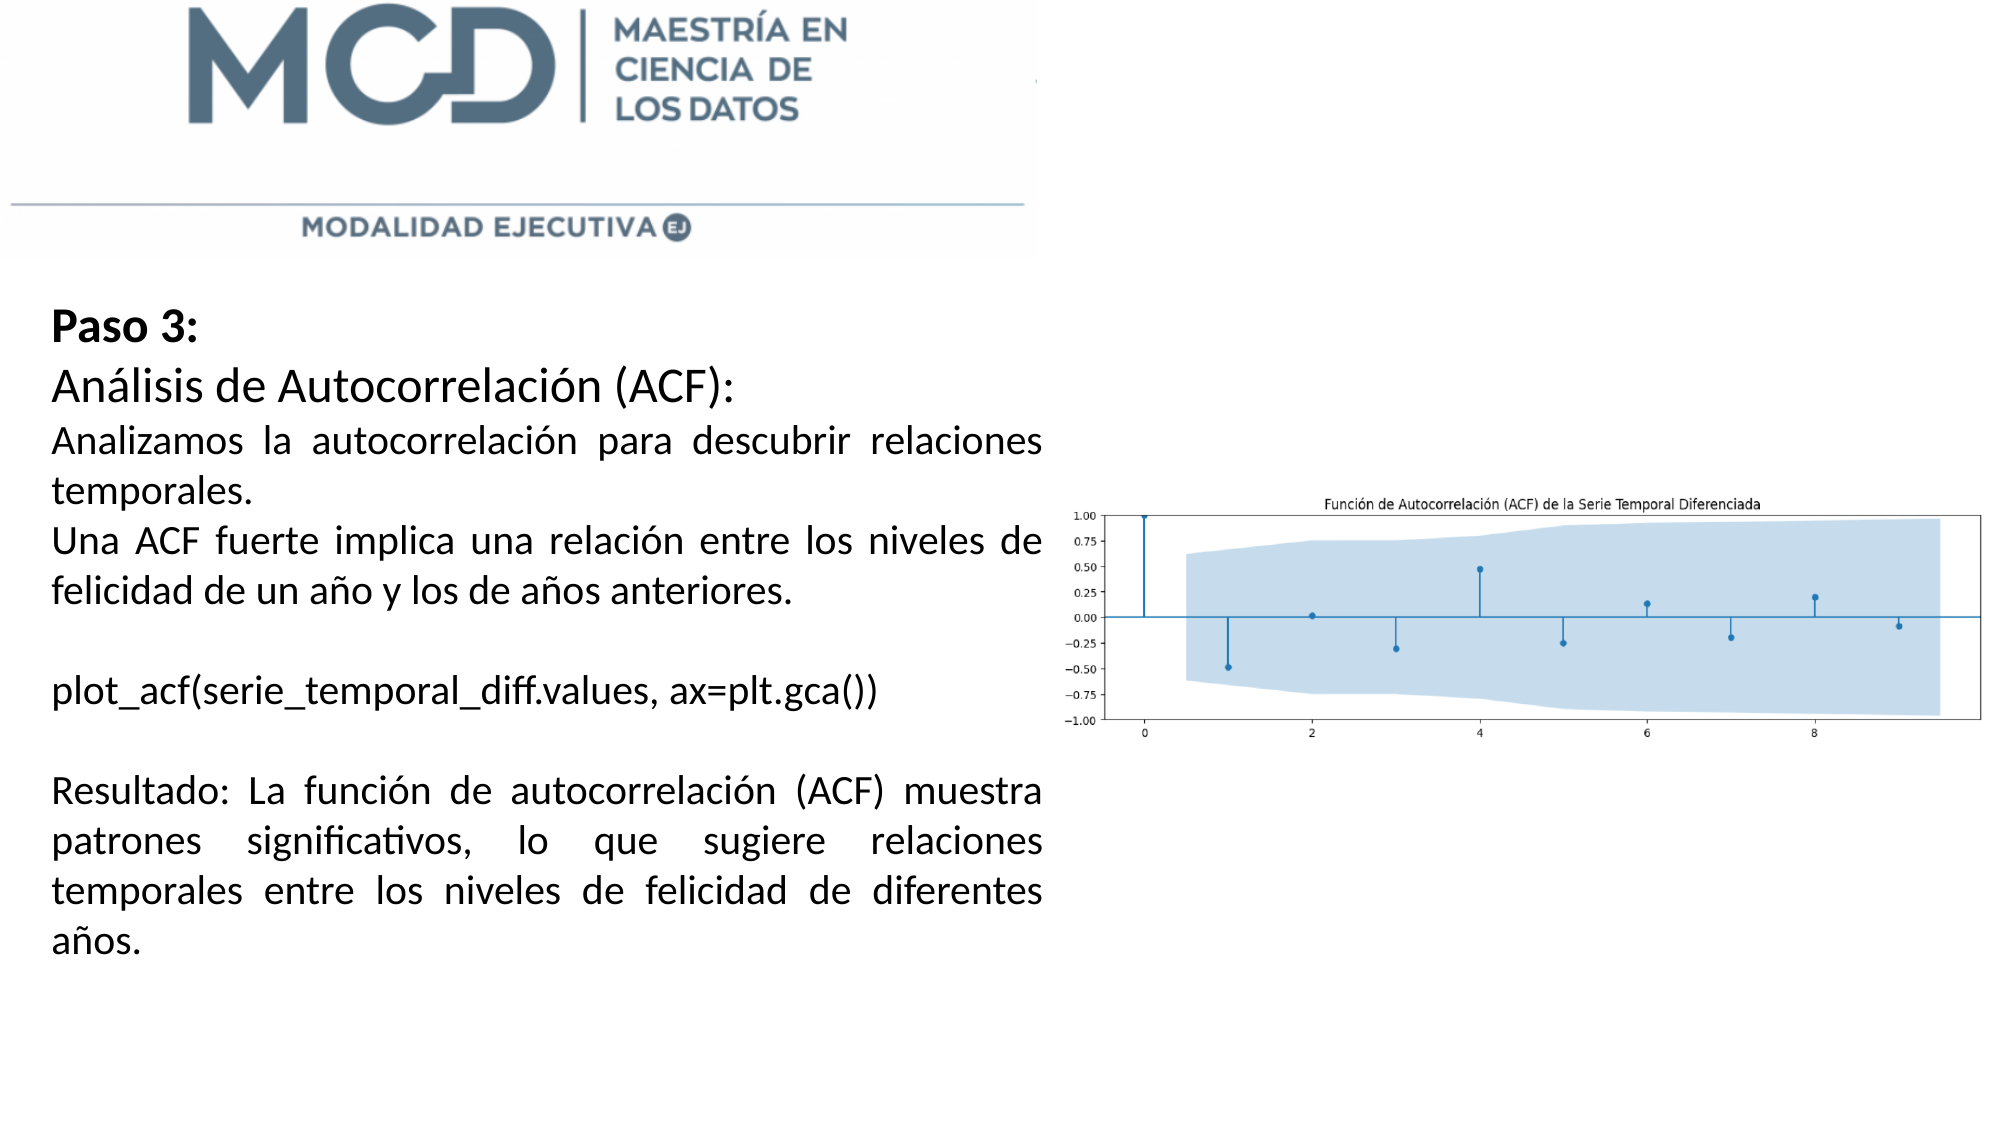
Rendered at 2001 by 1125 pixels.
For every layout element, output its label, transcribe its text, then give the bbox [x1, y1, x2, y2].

text_box Paso 3: Análisis de Autocorrelación (ACF): Analizamos la autocorrelación para descubrir relaciones temporales. Una ACF fuerte implica una relación entre los niveles de felicidad de un año y los de años anteriores. plot_acf(serie_temporal_diff.values, ax=plt.gca()) Resultado: La función de autocorrelación (ACF) muestra patrones significativos, lo que sugiere relaciones temporales entre los niveles de felicidad de diferentes años. [36, 285, 1059, 970]
picture [0, 0, 1037, 258]
picture [1058, 489, 1987, 759]
